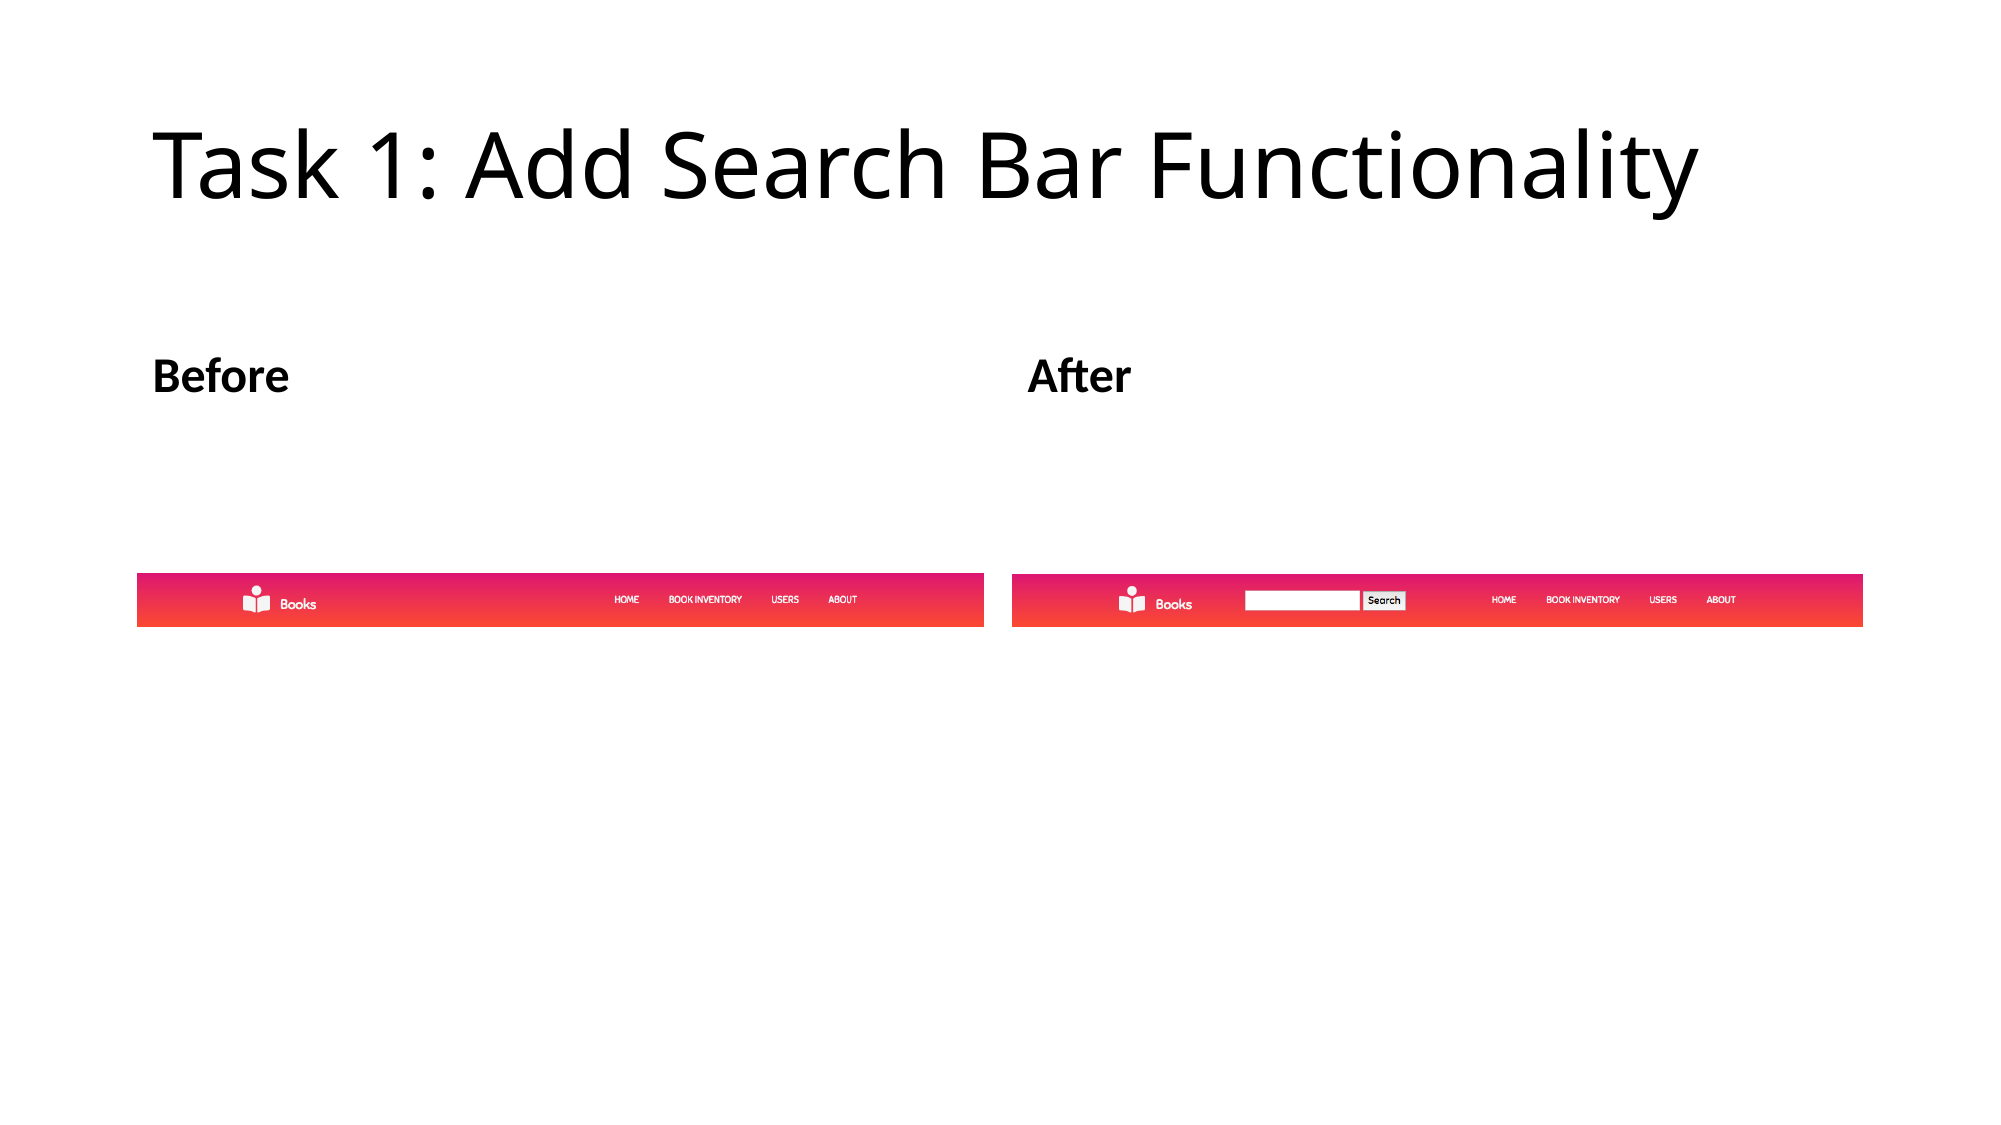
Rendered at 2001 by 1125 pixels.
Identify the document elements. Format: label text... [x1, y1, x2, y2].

list After [1012, 275, 1863, 411]
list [1012, 574, 1863, 627]
list Before [137, 275, 984, 411]
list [137, 573, 984, 627]
title Task 1: Add Search Bar Functionality [137, 59, 1863, 278]
